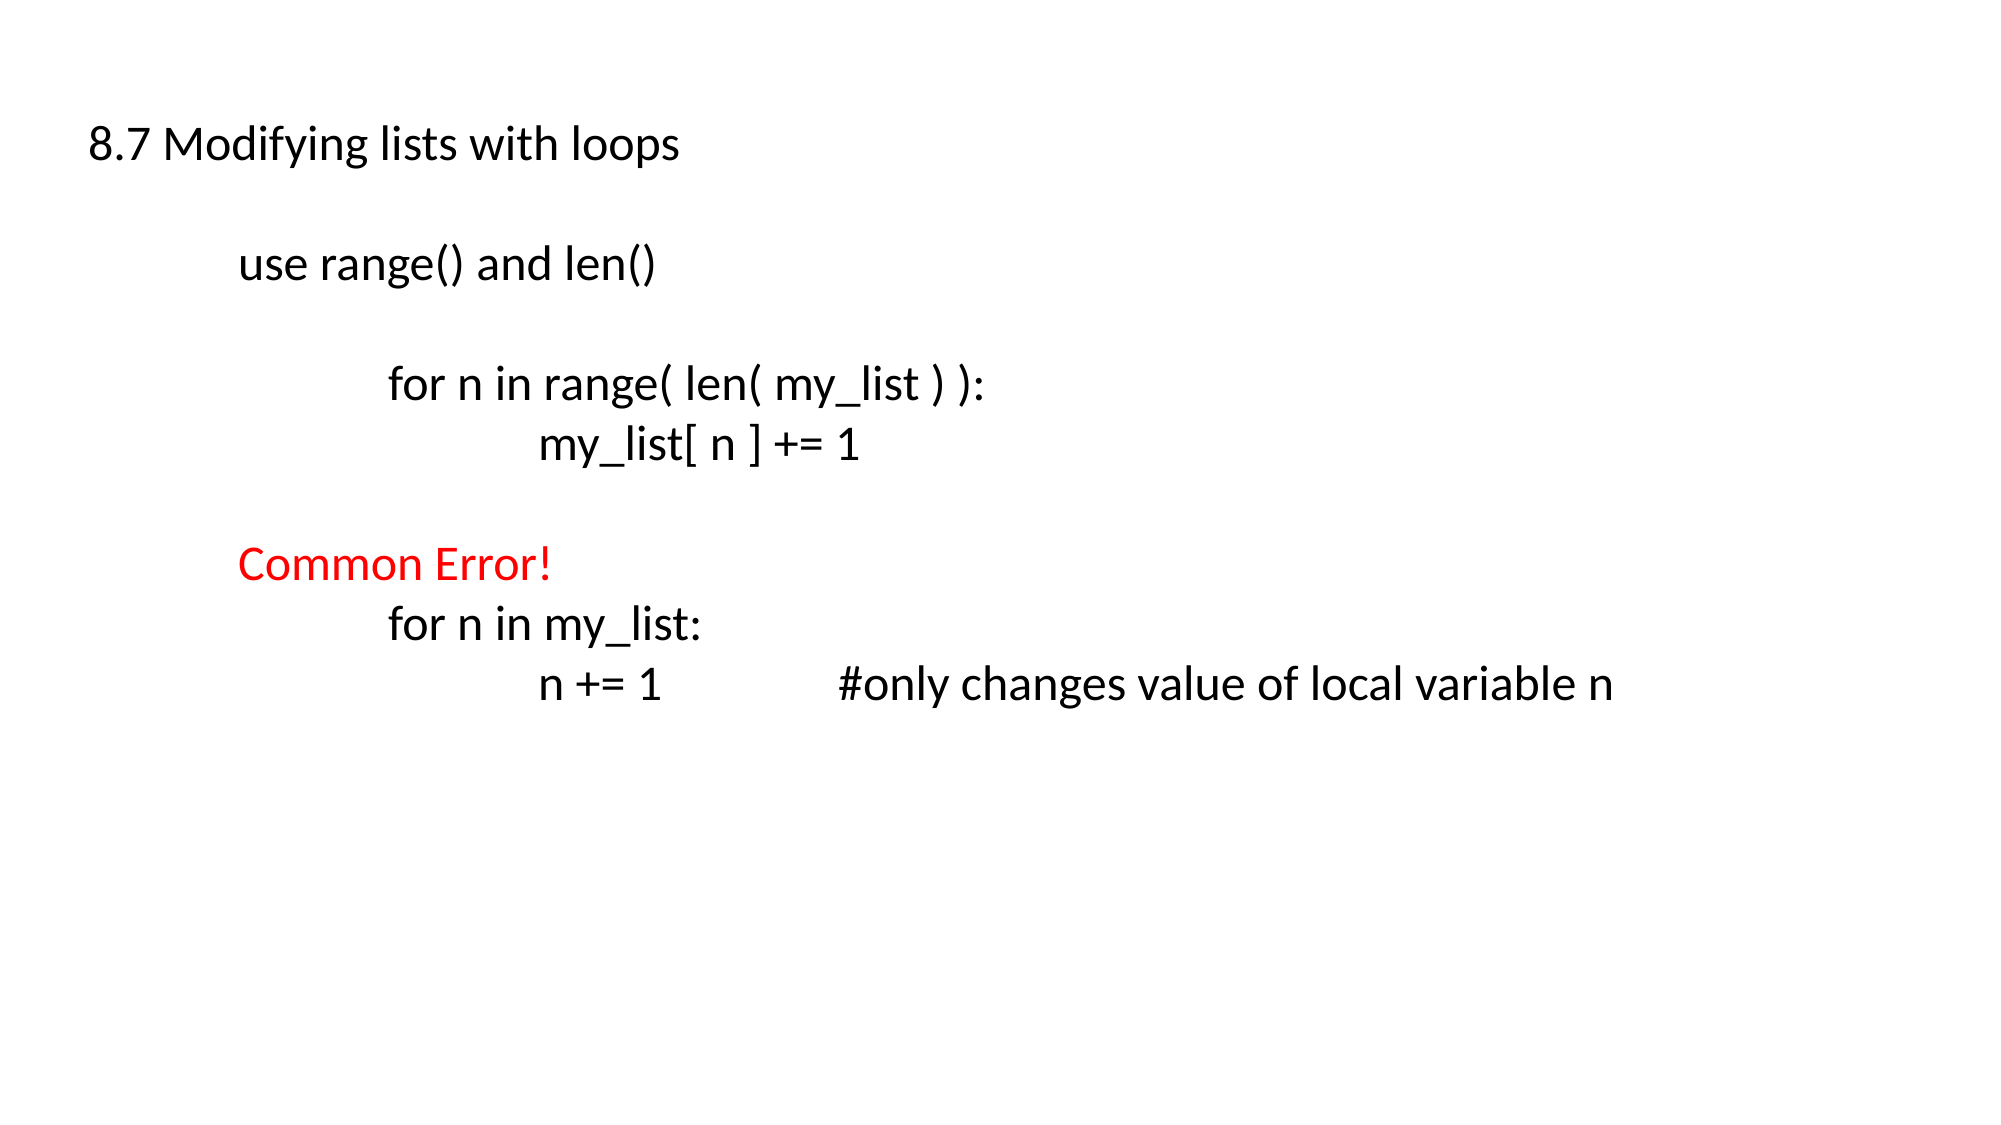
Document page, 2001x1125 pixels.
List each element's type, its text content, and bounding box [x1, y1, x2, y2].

text_box 8.7 Modifying lists with loops use range() and len() for n in range( len( my_list ) ): my_list[ n ] += 1 Common Error! for n in my_list: n += 1 #only changes value of local variable n [73, 103, 1944, 718]
